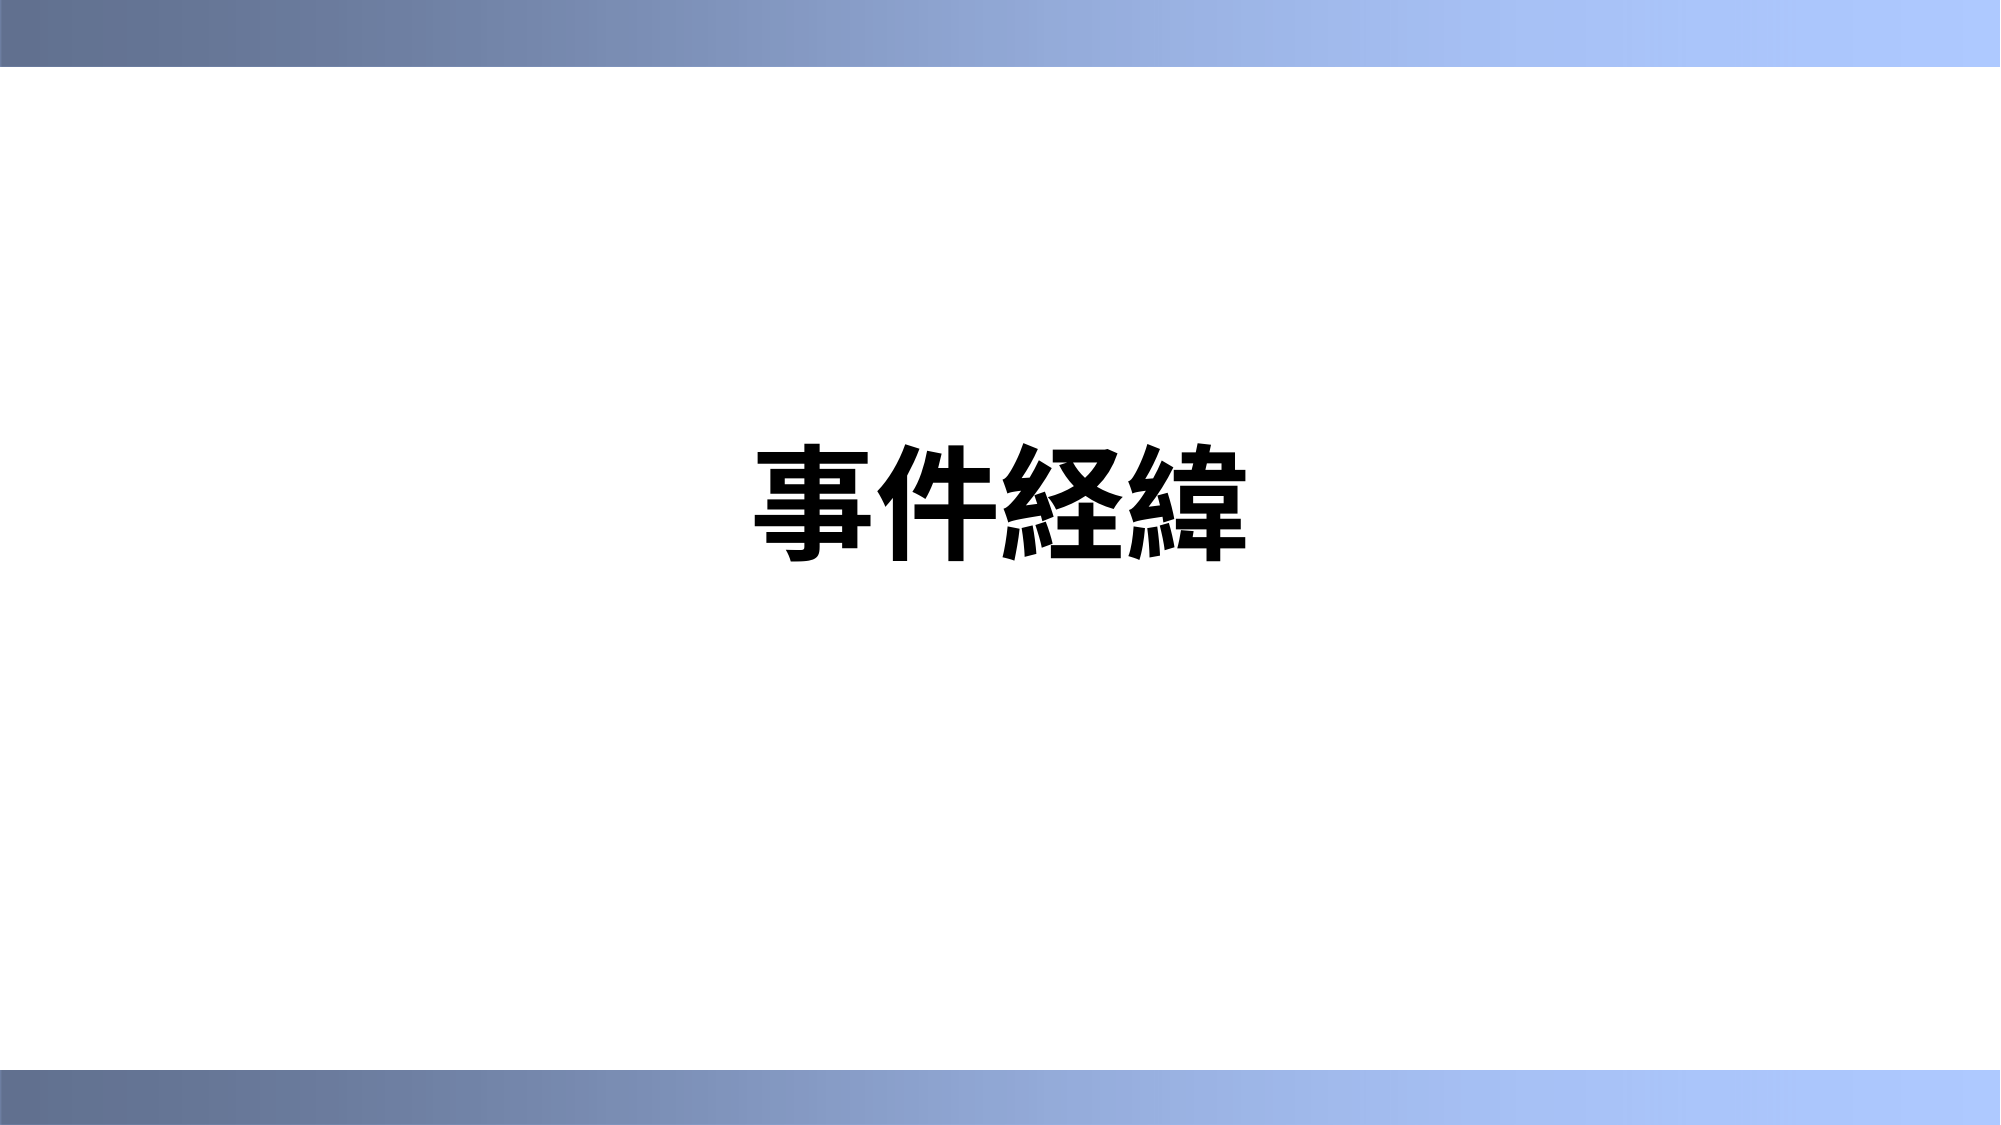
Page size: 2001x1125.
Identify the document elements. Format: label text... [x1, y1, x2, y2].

title 事件経緯 [249, 424, 1750, 576]
